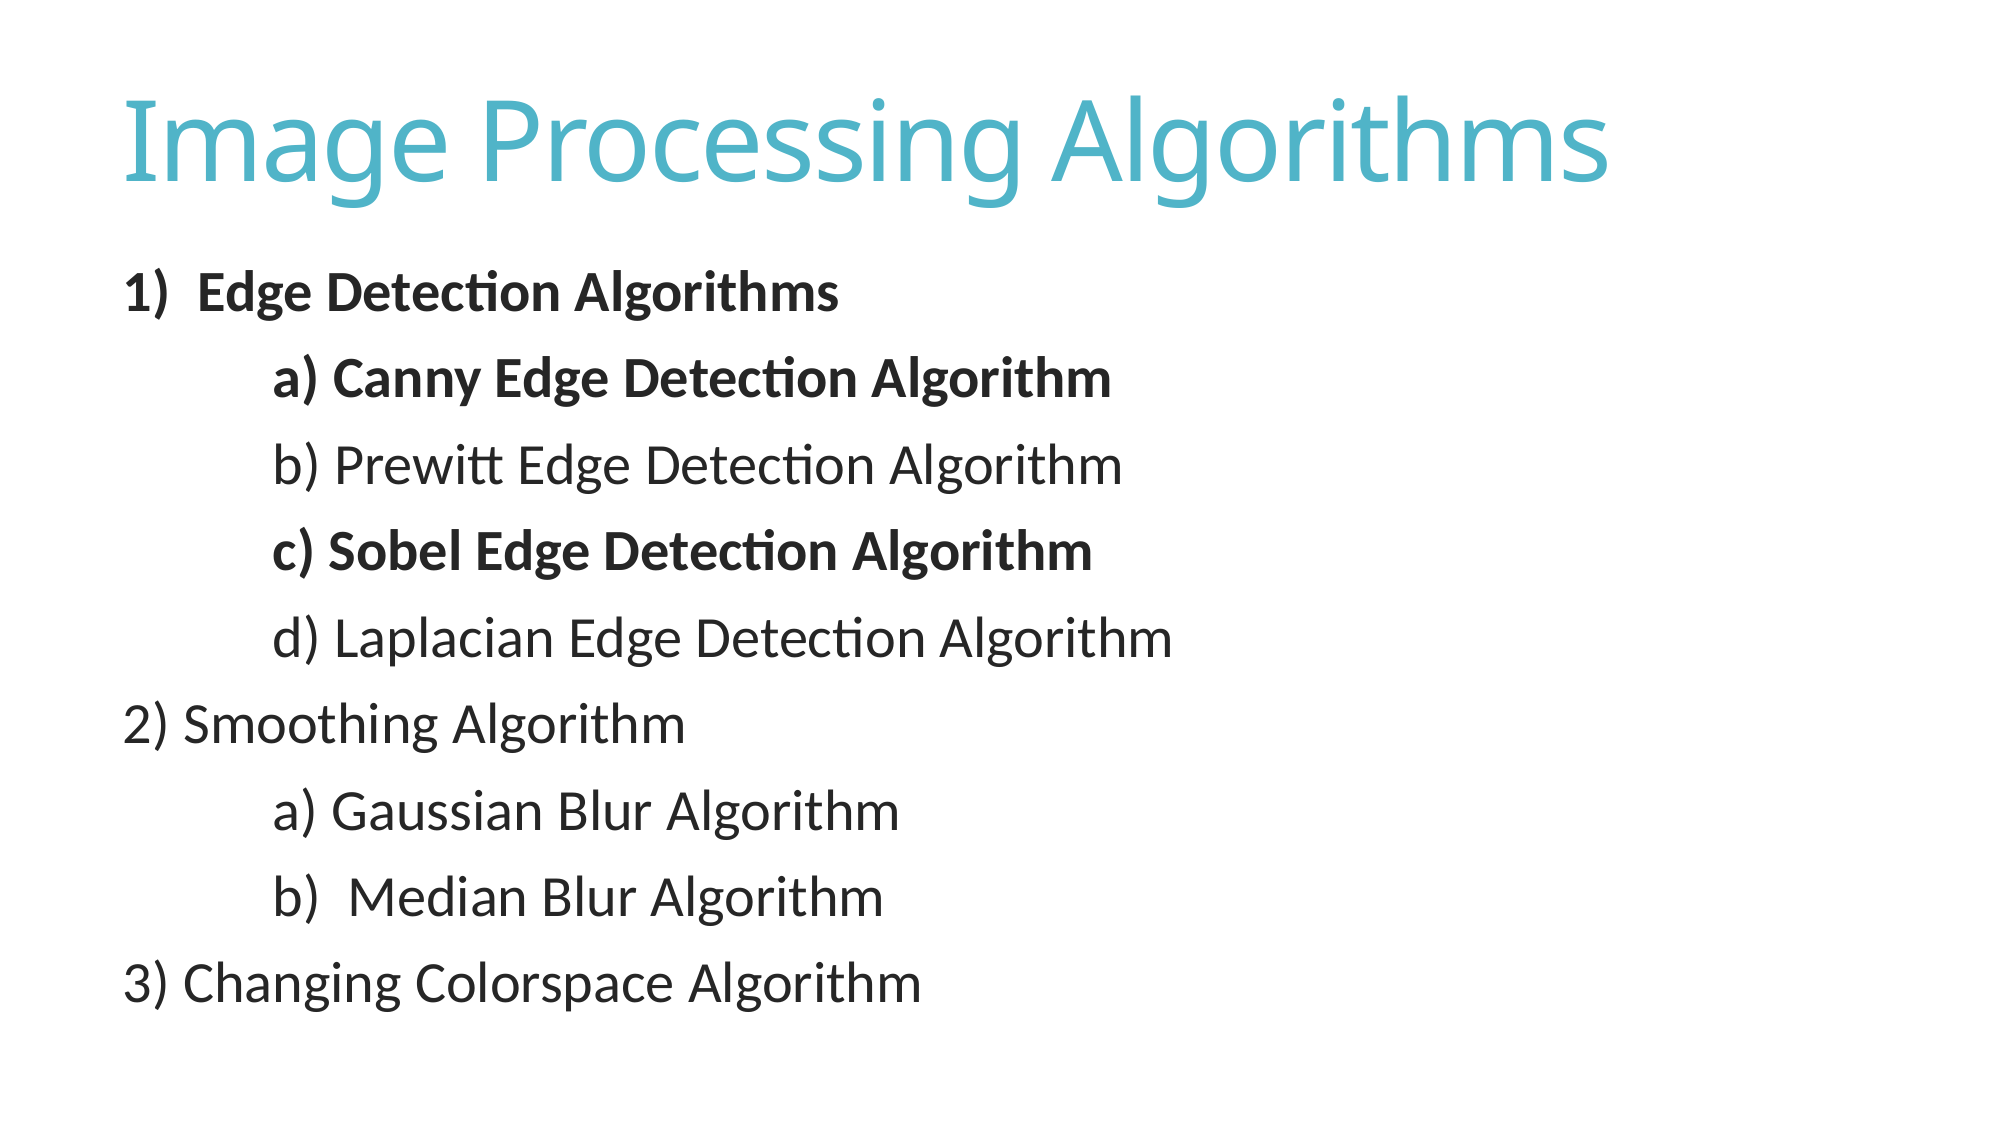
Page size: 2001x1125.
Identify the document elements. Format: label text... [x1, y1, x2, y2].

list Edge Detection Algorithms a) Canny Edge Detection Algorithm b) Prewitt Edge Detection Algorithm c) Sobel Edge Detection Algorithm d) Laplacian Edge Detection Algorithm 2) Smoothing Algorithm a) Gaussian Blur Algorithm b) Median Blur Algorithm 3) Changing Colorspace Algorithm [107, 256, 1872, 1069]
title Image Processing Algorithms [107, 81, 1875, 214]
